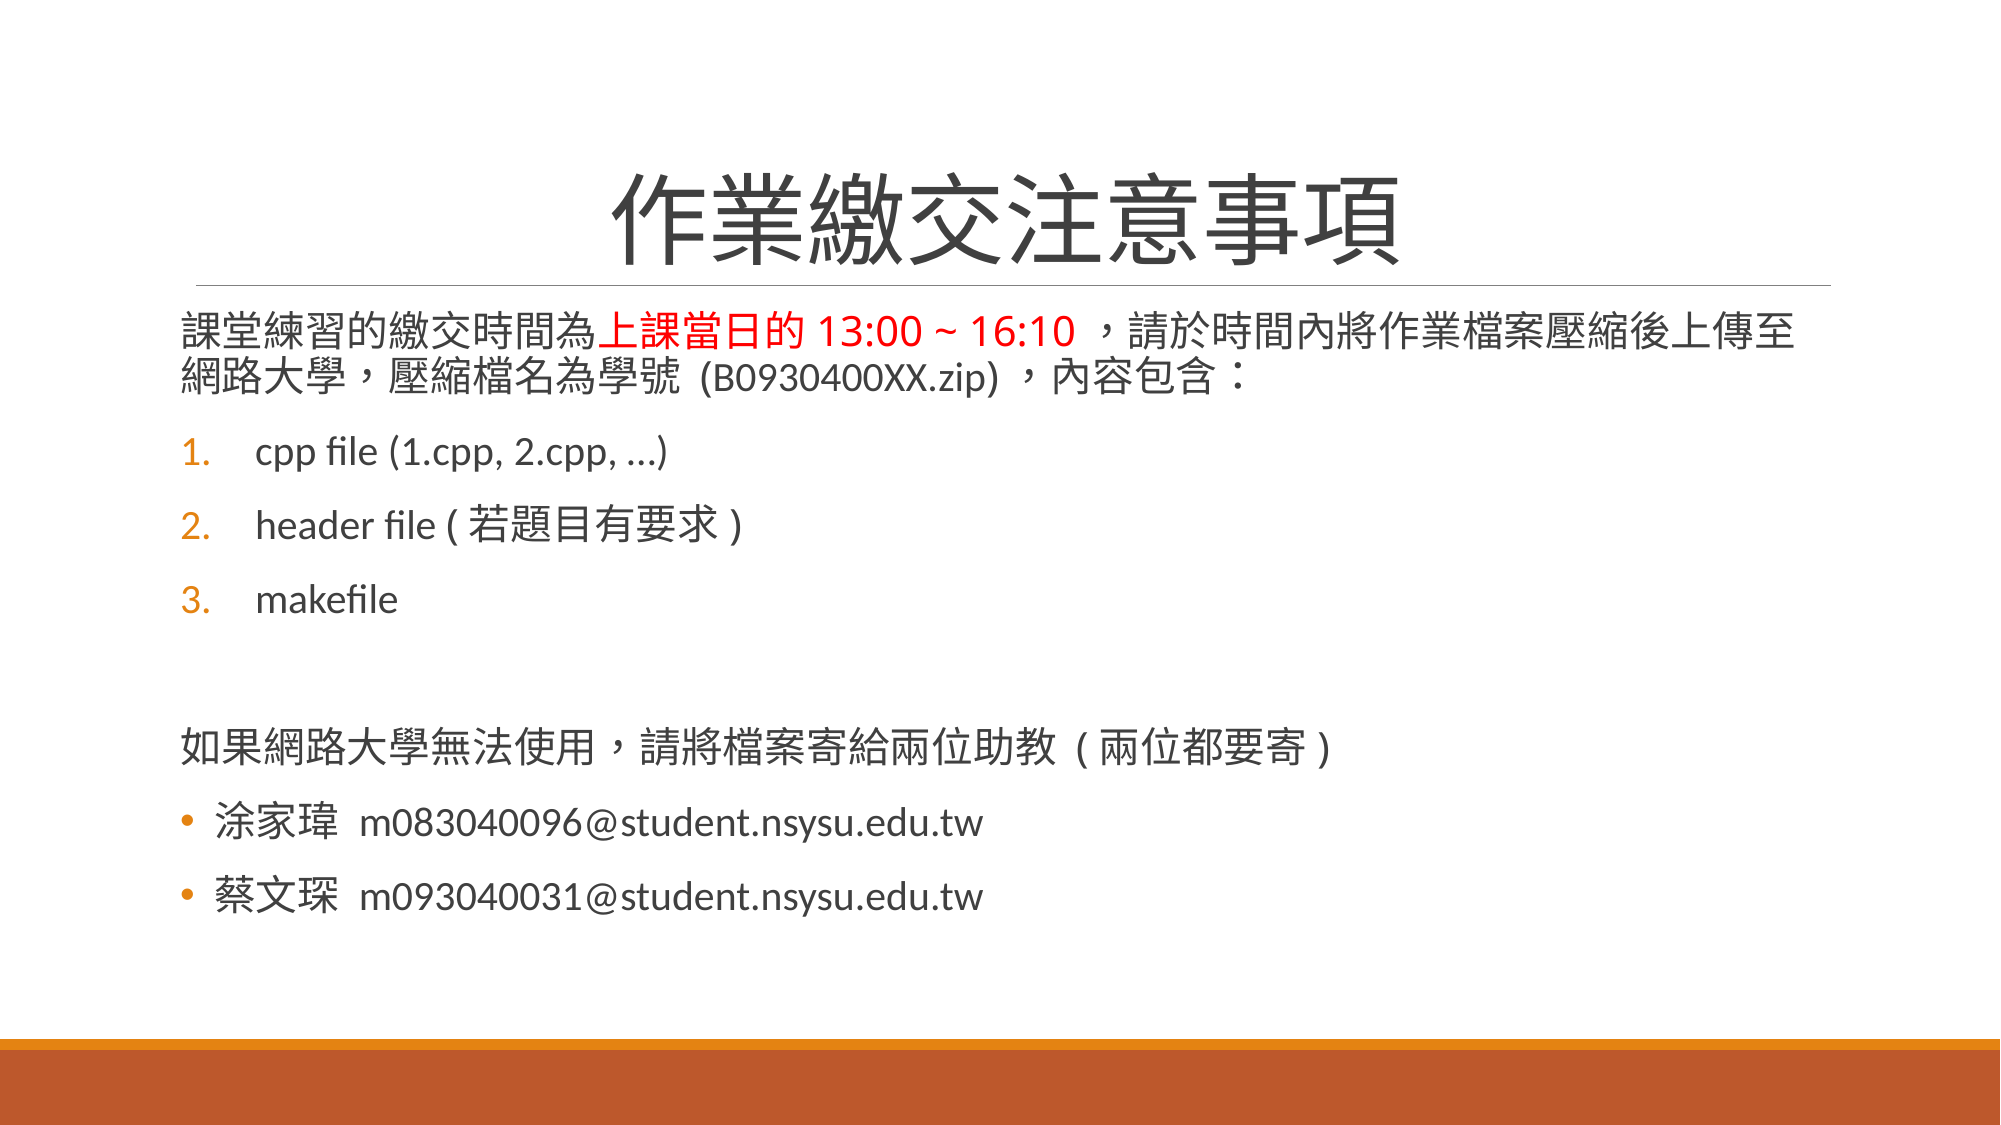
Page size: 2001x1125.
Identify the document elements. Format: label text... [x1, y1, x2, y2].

title 作業繳交注意事項 [180, 47, 1830, 285]
list 課堂練習的繳交時間為上課當日的13:00 ~ 16:10，請於時間內將作業檔案壓縮後上傳至網路大學，壓縮檔名為學號 (B0930400XX.zip)，內容包含： cpp file (1.cpp, 2.cpp, …) header file (若題目有要求) makefile 如果網路大學無法使用，請將檔案寄給兩位助教 (兩位都要寄) 涂家瑋 m083040096@student.nsysu.edu.tw 蔡文琛 m093040031@student.nsysu.edu.tw [180, 302, 1830, 963]
